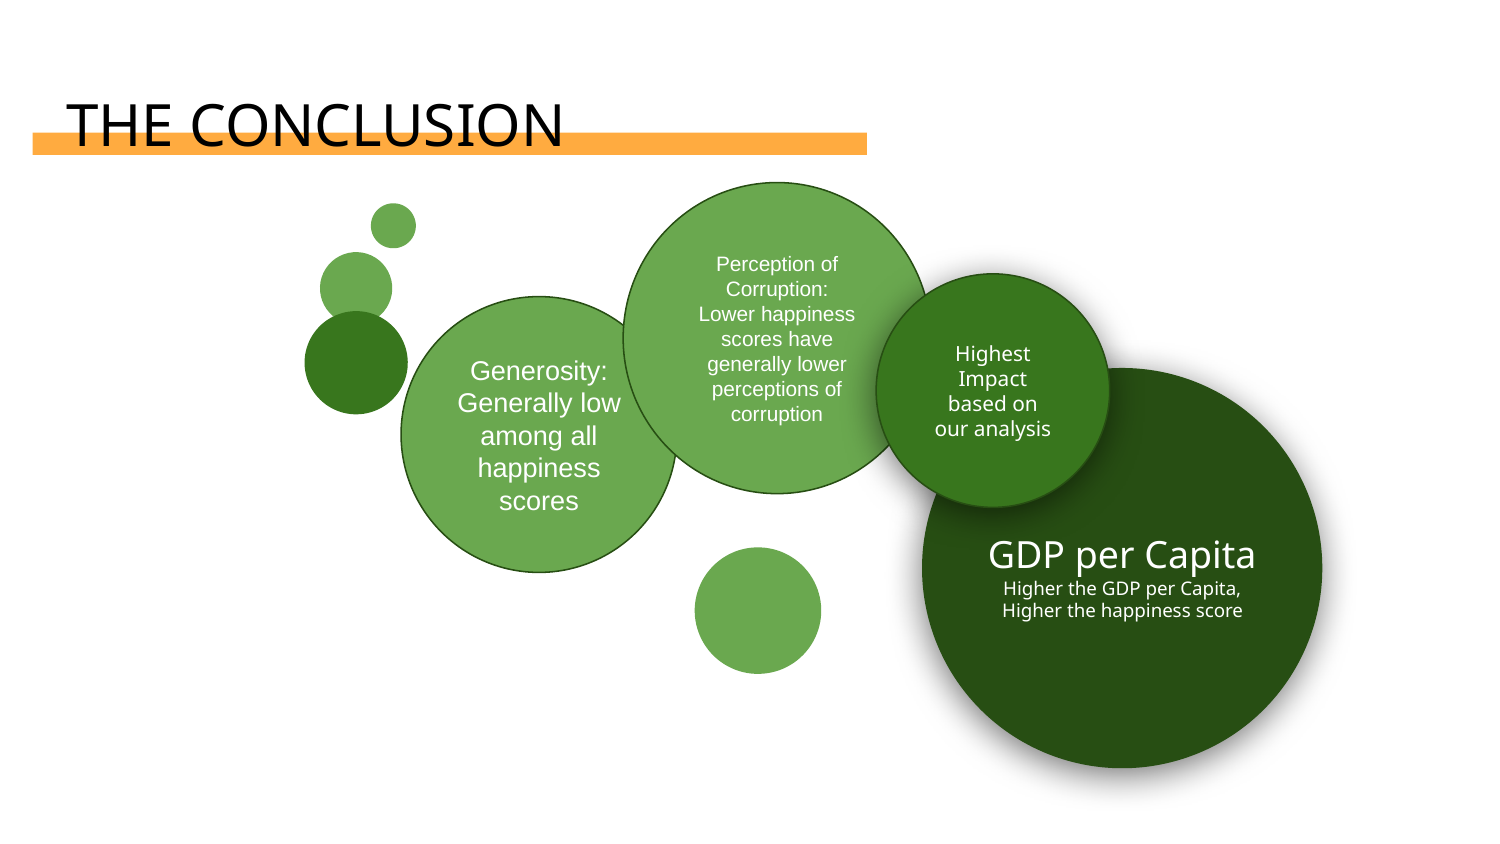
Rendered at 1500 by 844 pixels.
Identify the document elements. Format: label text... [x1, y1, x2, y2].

text_box [32, 132, 51, 155]
text_box [319, 252, 393, 316]
text_box [370, 203, 416, 249]
text_box [304, 311, 408, 415]
text_box [694, 547, 822, 674]
text_box Perception of Corruption: Lower happiness scores have generally lower perceptions of corruption [623, 182, 916, 494]
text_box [875, 273, 1110, 508]
text_box [759, 132, 867, 155]
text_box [921, 367, 1323, 769]
text_box Generosity: Generally low among all happiness scores [401, 296, 676, 573]
title THE CONCLUSION [51, 72, 759, 155]
